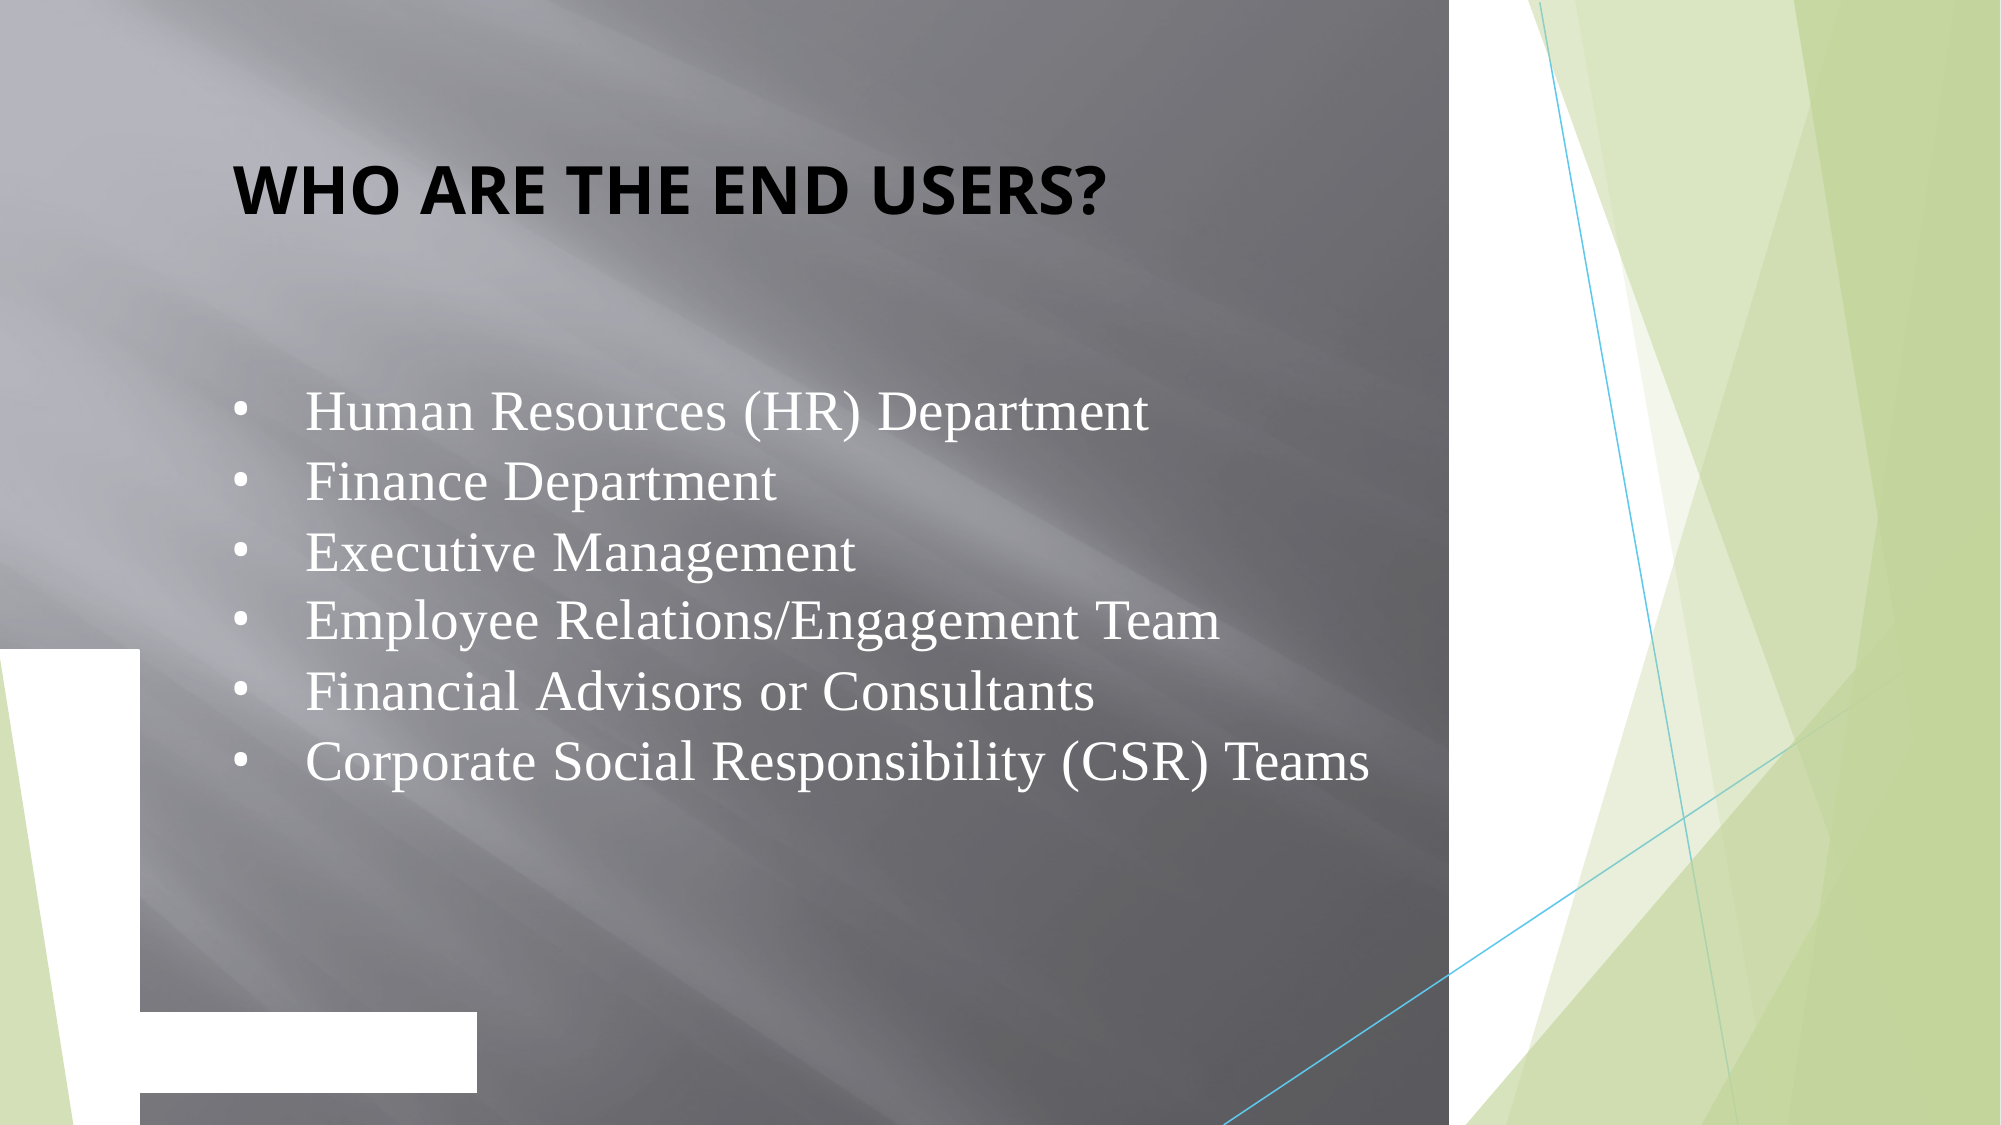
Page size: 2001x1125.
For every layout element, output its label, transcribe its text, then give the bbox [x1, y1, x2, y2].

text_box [0, 648, 477, 1125]
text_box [1222, 0, 2000, 1125]
title WHO ARE THE END USERS? [114, 91, 1222, 282]
text_box Human Resources (HR) Department Finance Department Executive Management Employee Relations/Engagement Team Financial Advisors or Consultants Corporate Social Responsibility (CSR) Teams [228, 370, 1222, 793]
